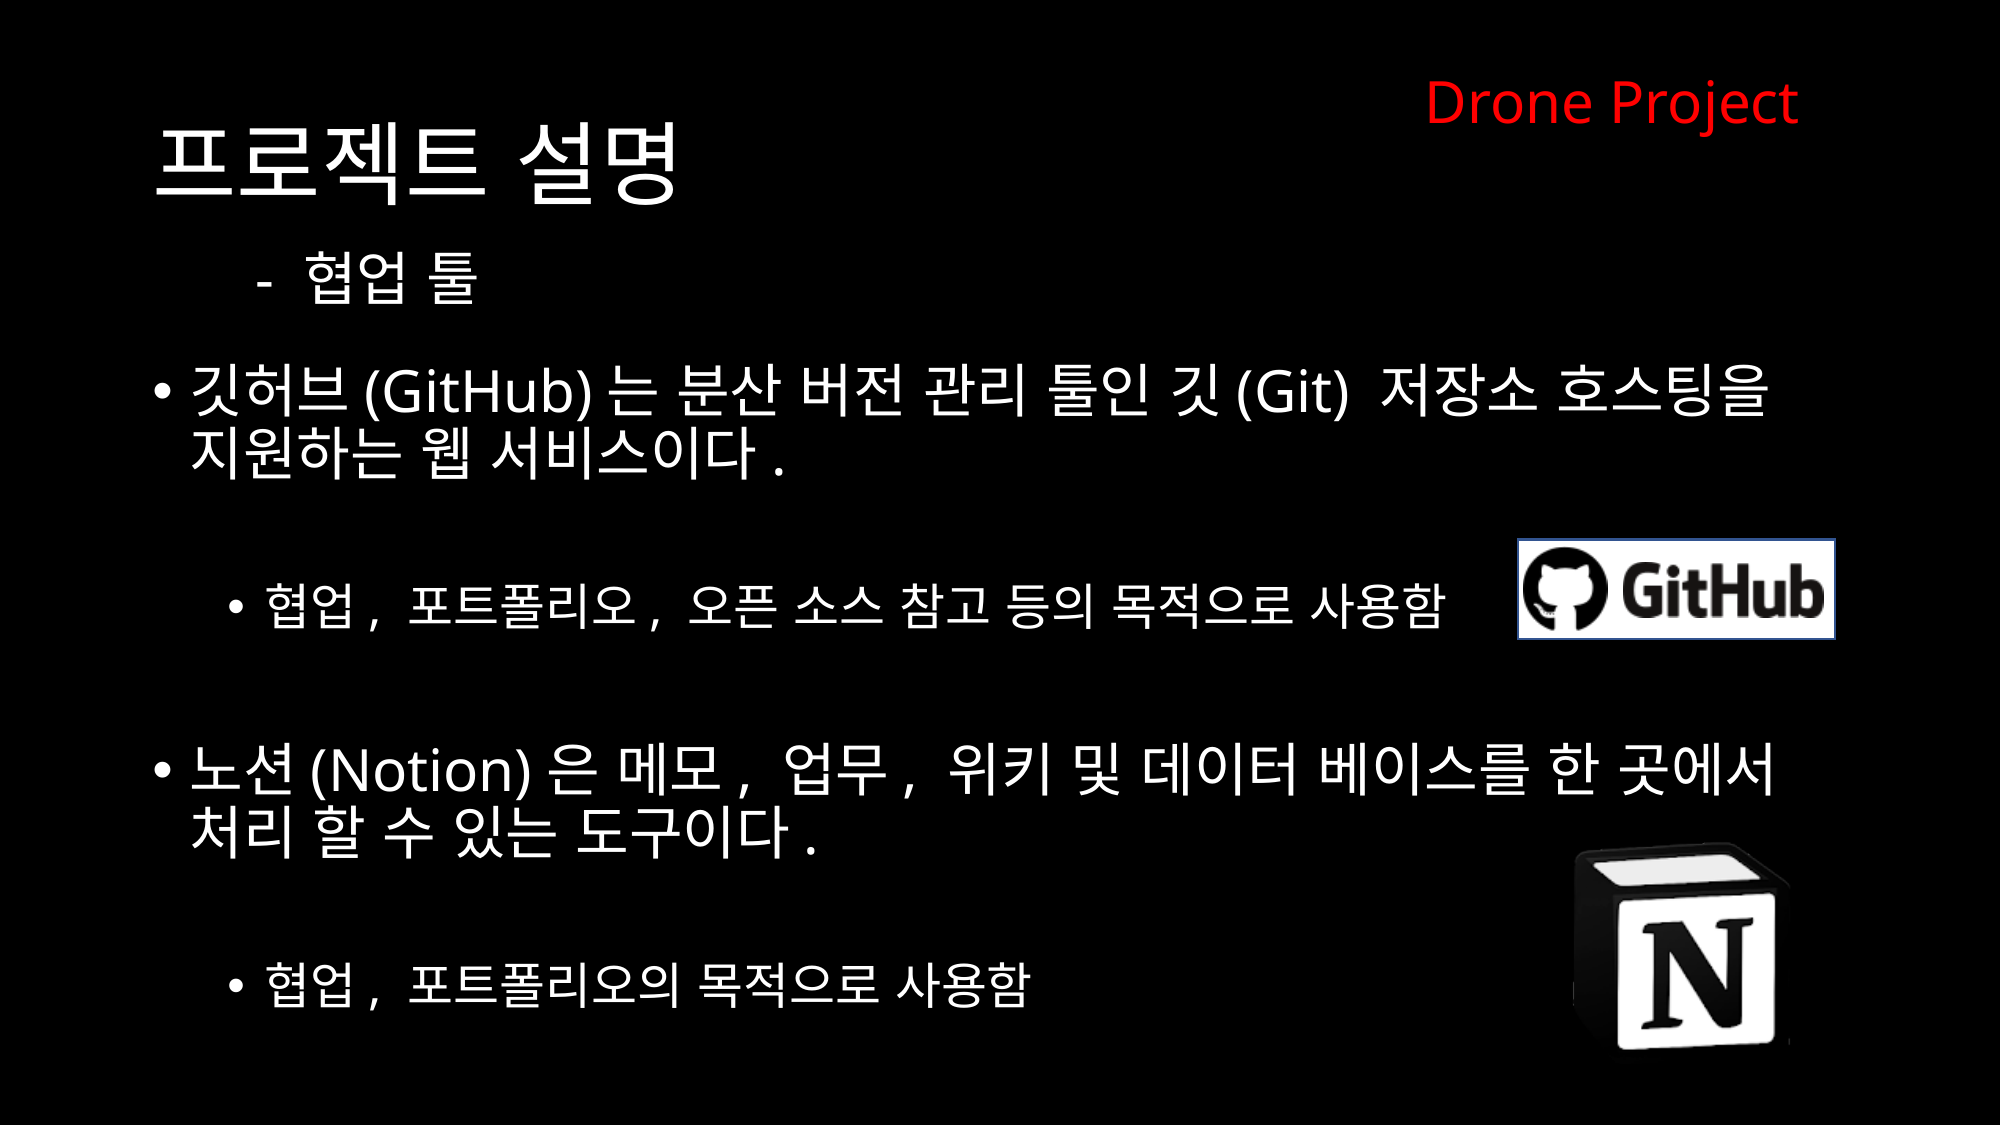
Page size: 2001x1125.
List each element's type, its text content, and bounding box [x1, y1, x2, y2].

title 프로젝트 설명 [137, 59, 1863, 278]
list 깃허브(GitHub)는 분산 버전 관리 툴인 깃(Git) 저장소 호스팅을 지원하는 웹 서비스이다. 협업, 포트폴리오, 오픈 소스 참고 등의 목적으로 사용함 노션(Notion)은 메모, 업무, 위키 및 데이터 베이스를 한 곳에서 처리 할 수 있는 도구이다. 협업, 포트폴리오의 목적으로 사용함 [137, 354, 1863, 1066]
text_box [1517, 538, 1836, 640]
picture [1541, 814, 1824, 1097]
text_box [1523, 545, 1824, 634]
list - 협업 툴 [240, 239, 1863, 325]
